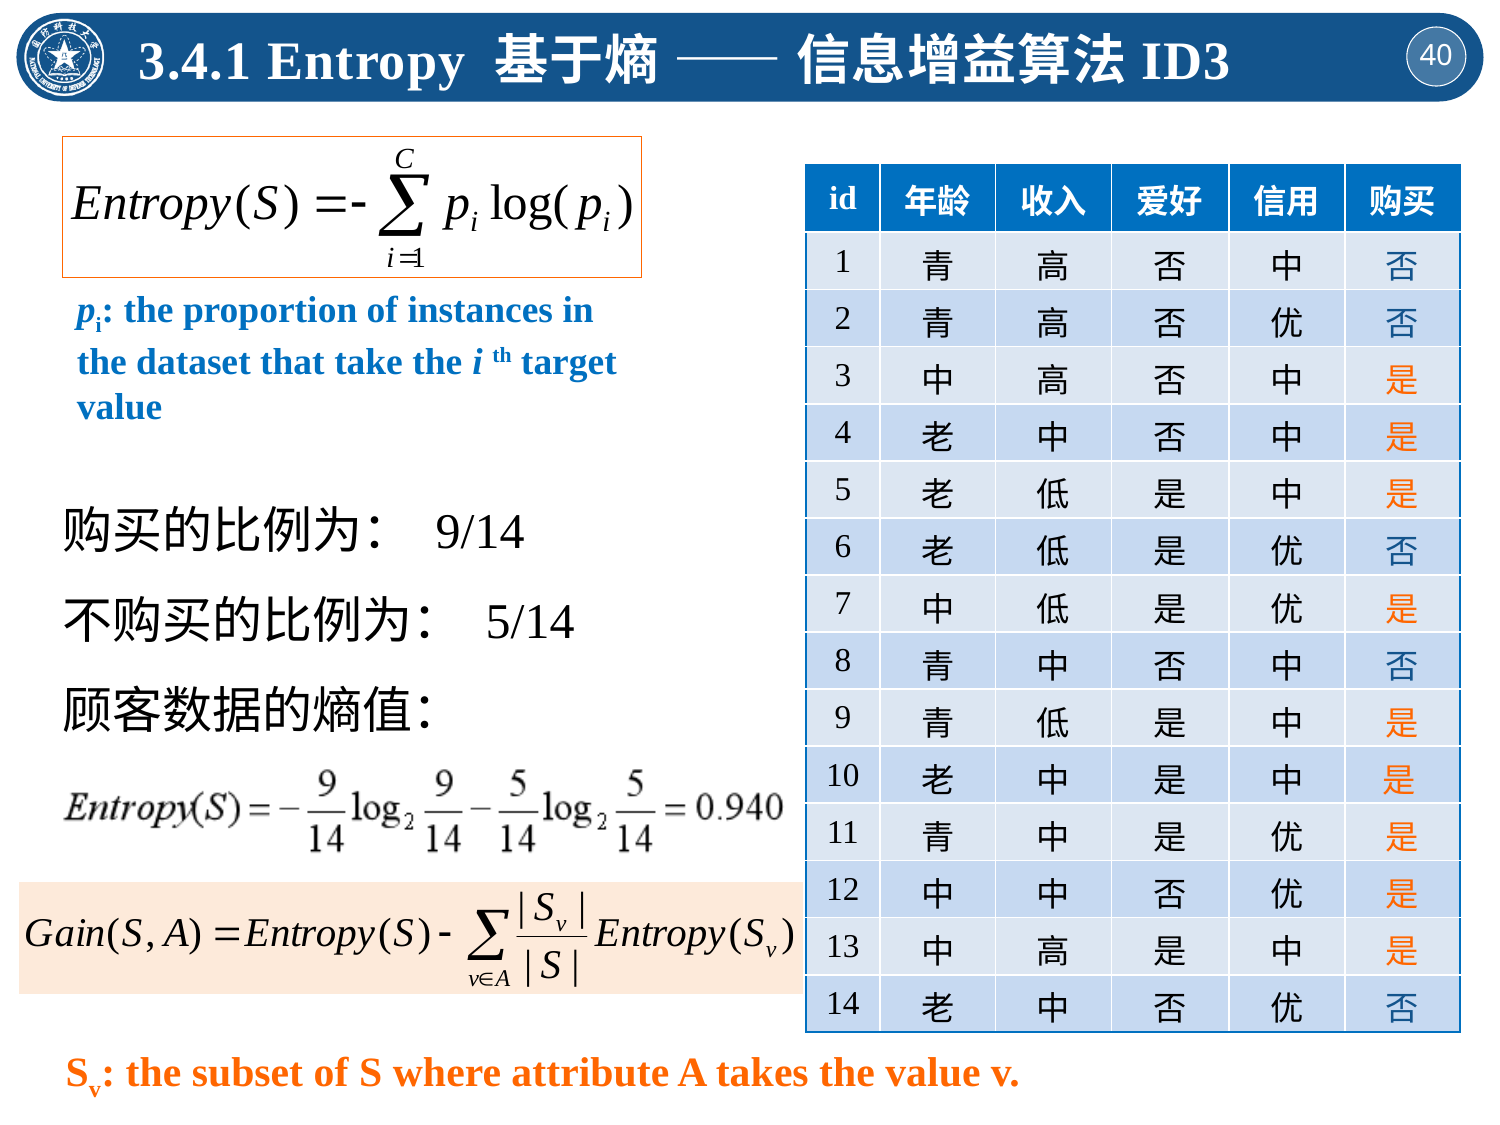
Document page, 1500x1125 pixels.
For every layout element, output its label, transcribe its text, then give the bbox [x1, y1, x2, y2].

table_cell 老 [881, 405, 995, 460]
table_cell 老 [881, 747, 995, 802]
table_cell 否 [1112, 347, 1228, 403]
table_cell 高 [996, 290, 1111, 346]
table_cell 青 [881, 290, 995, 346]
table_cell 是 [1346, 576, 1459, 631]
table_cell 优 [1230, 290, 1344, 346]
table_cell 是 [1112, 462, 1228, 517]
table_header 收入 [996, 166, 1111, 231]
table_cell 中 [1230, 747, 1344, 802]
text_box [61, 135, 642, 278]
table_cell 否 [1346, 519, 1459, 574]
table_header id [807, 166, 879, 231]
table_cell 中 [996, 633, 1111, 688]
table_header 信用 [1230, 166, 1344, 231]
table_cell 中 [1230, 918, 1344, 974]
table_cell 中 [881, 576, 995, 631]
table_cell 中 [1230, 347, 1344, 403]
table_header 年龄 [881, 166, 995, 231]
table_cell 否 [1346, 633, 1459, 688]
table_cell 高 [996, 233, 1111, 289]
table_cell 老 [881, 462, 995, 517]
table_cell 中 [996, 405, 1111, 460]
table_cell 青 [881, 690, 995, 745]
table_cell 4 [807, 405, 879, 460]
table_cell 14 [807, 976, 879, 1031]
table_cell 优 [1230, 804, 1344, 860]
table_cell 7 [807, 576, 879, 631]
table_cell 否 [1112, 861, 1228, 917]
table_cell 11 [807, 804, 879, 860]
table_cell 中 [881, 861, 995, 917]
table_header 爱好 [1112, 166, 1228, 231]
table_cell 否 [1112, 633, 1228, 688]
text_box 3.4.1 Entropy 基于熵 —— 信息增益算法ID3 [124, 17, 1483, 98]
table_cell 10 [807, 747, 879, 802]
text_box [18, 881, 804, 995]
table_cell 老 [881, 519, 995, 574]
table_cell 中 [996, 804, 1111, 860]
picture [16, 9, 111, 104]
table_cell 12 [807, 861, 879, 917]
table_cell 优 [1230, 519, 1344, 574]
table_cell 低 [996, 690, 1111, 745]
table_cell 1 [807, 233, 879, 289]
table_cell 5 [807, 462, 879, 517]
table_cell 中 [1230, 405, 1344, 460]
text_box Sv: the subset of S where attribute A takes the value v. [50, 1037, 1036, 1110]
table_cell 3 [807, 347, 879, 403]
table_cell 否 [1112, 290, 1228, 346]
table_cell 否 [1346, 976, 1459, 1031]
table_cell 是 [1346, 690, 1459, 745]
table_cell 2 [807, 290, 879, 346]
table_cell 否 [1346, 233, 1459, 289]
table_cell 高 [996, 918, 1111, 974]
table_cell 否 [1112, 233, 1228, 289]
table_header 购买 [1346, 166, 1459, 231]
table_cell 低 [996, 519, 1111, 574]
text_box 购买的比例为： 9/14 不购买的比例为： 5/14 顾客数据的熵值： [47, 427, 805, 780]
table_cell 优 [1230, 861, 1344, 917]
table_cell 否 [1346, 290, 1459, 346]
table_cell 9 [807, 690, 879, 745]
table_cell 中 [996, 861, 1111, 917]
table_cell 青 [881, 233, 995, 289]
table_cell 8 [807, 633, 879, 688]
table_cell 中 [1230, 690, 1344, 745]
table_cell 中 [1230, 462, 1344, 517]
table_cell 是 [1112, 576, 1228, 631]
table_cell 是 [1112, 918, 1228, 974]
table_cell 是 [1346, 861, 1459, 917]
table_cell 中 [881, 918, 995, 974]
table_cell 6 [807, 519, 879, 574]
table_cell 是 [1112, 747, 1228, 802]
table_cell 中 [996, 747, 1111, 802]
table_cell 是 [1346, 405, 1459, 460]
table_cell 老 [881, 976, 995, 1031]
table_cell 是 [1346, 462, 1459, 517]
table_cell 否 [1112, 976, 1228, 1031]
table_cell 否 [1112, 405, 1228, 460]
text_box pi: the proportion of instances in the dataset that take the i th target value [62, 278, 648, 434]
table_cell 低 [996, 576, 1111, 631]
table_cell 低 [996, 462, 1111, 517]
table_cell 是 [1346, 918, 1459, 974]
table_cell 青 [881, 804, 995, 860]
table_cell 优 [1230, 976, 1344, 1031]
table_cell 13 [808, 918, 879, 974]
picture [57, 758, 791, 860]
table_cell 高 [996, 347, 1111, 403]
table_cell 是 [1346, 747, 1459, 802]
table_cell 青 [881, 633, 995, 688]
table_cell 中 [1230, 233, 1344, 289]
table_cell 是 [1112, 519, 1228, 574]
table_cell 优 [1230, 576, 1344, 631]
table_cell 是 [1112, 804, 1228, 860]
table_cell 中 [1230, 633, 1344, 688]
table_cell 是 [1346, 347, 1459, 403]
table_cell 中 [996, 976, 1111, 1031]
table_cell 是 [1346, 804, 1459, 860]
table_cell 中 [881, 347, 995, 403]
table_cell 是 [1112, 690, 1228, 745]
